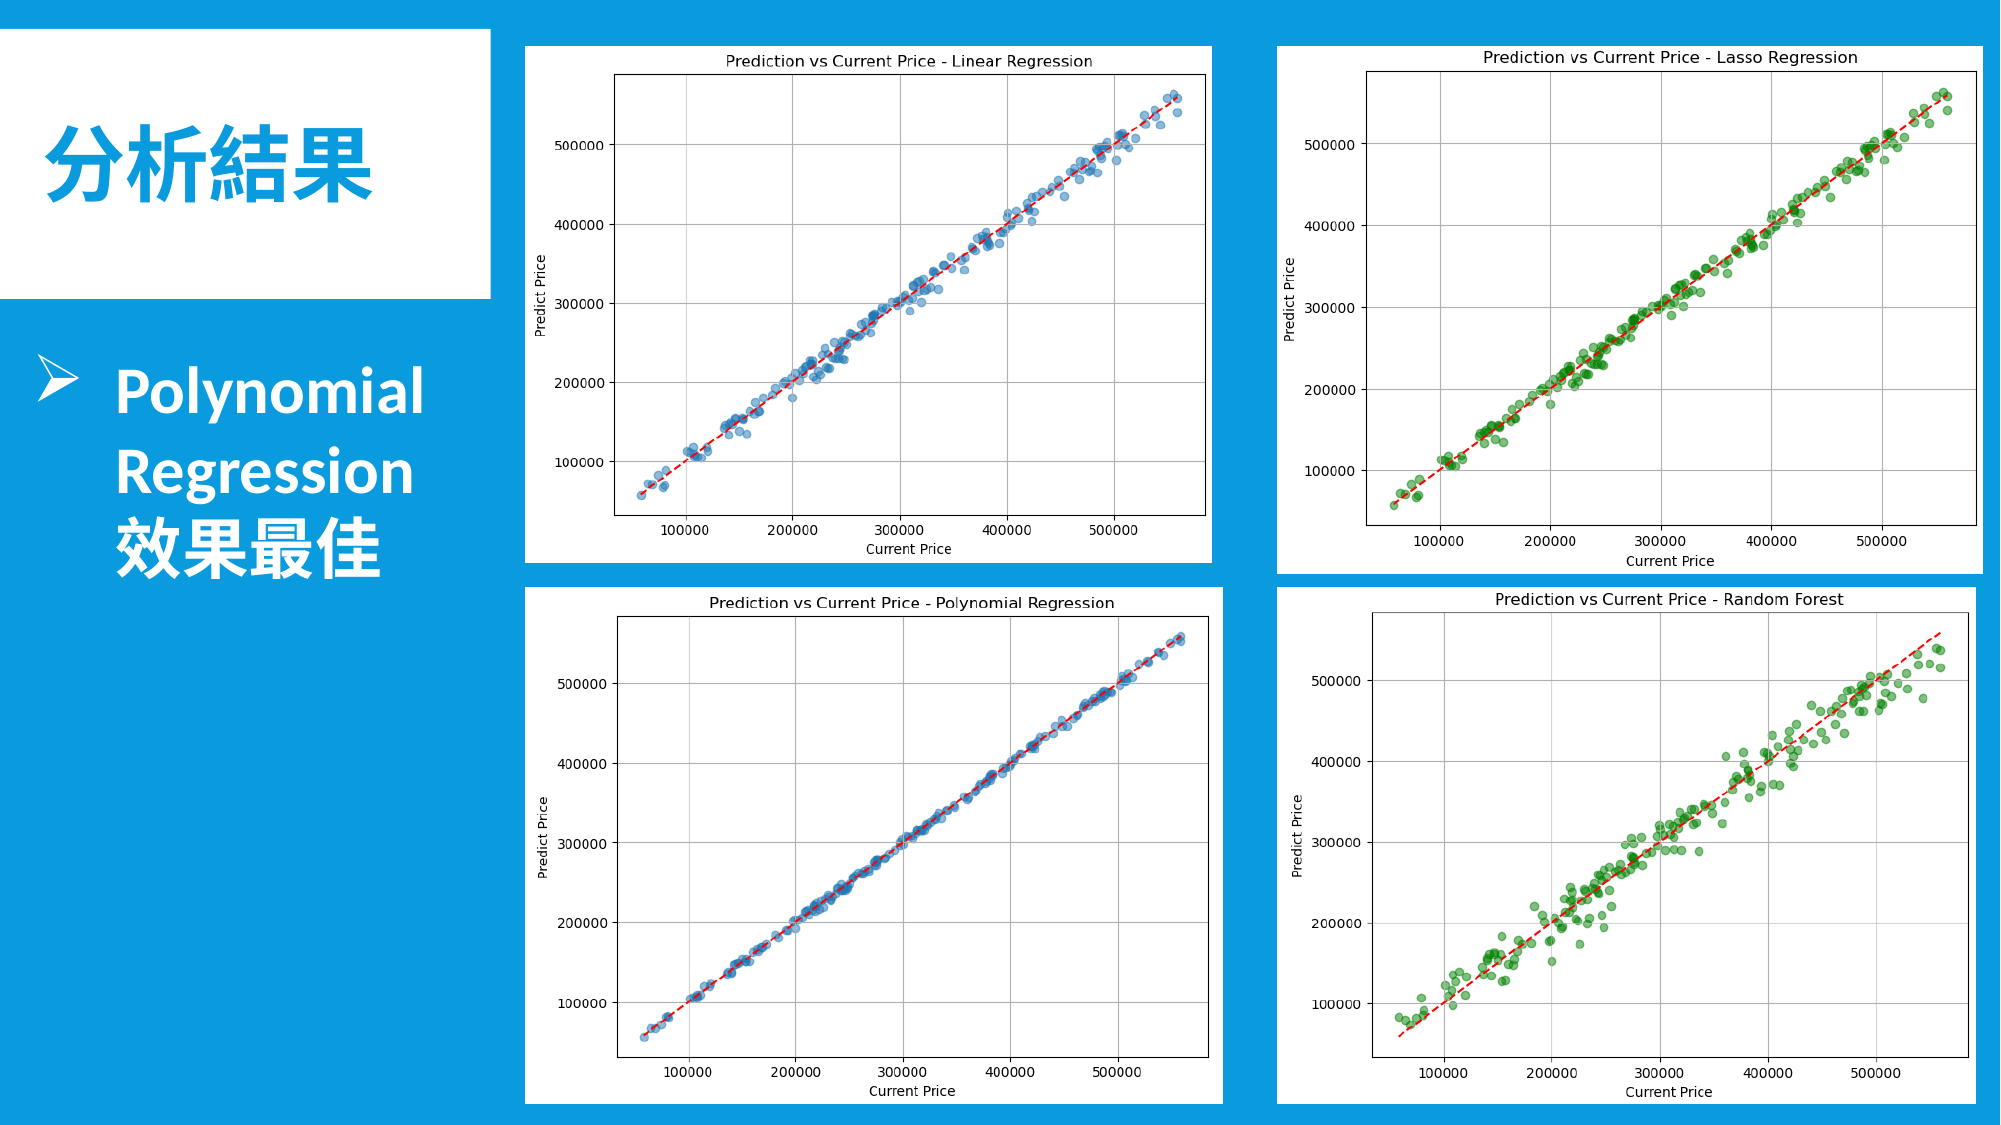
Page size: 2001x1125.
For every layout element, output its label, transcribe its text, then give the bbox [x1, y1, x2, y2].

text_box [490, 1, 2000, 1125]
list Polynomial Regression效果最佳 [17, 339, 461, 1029]
title 分析結果 [26, 46, 483, 295]
